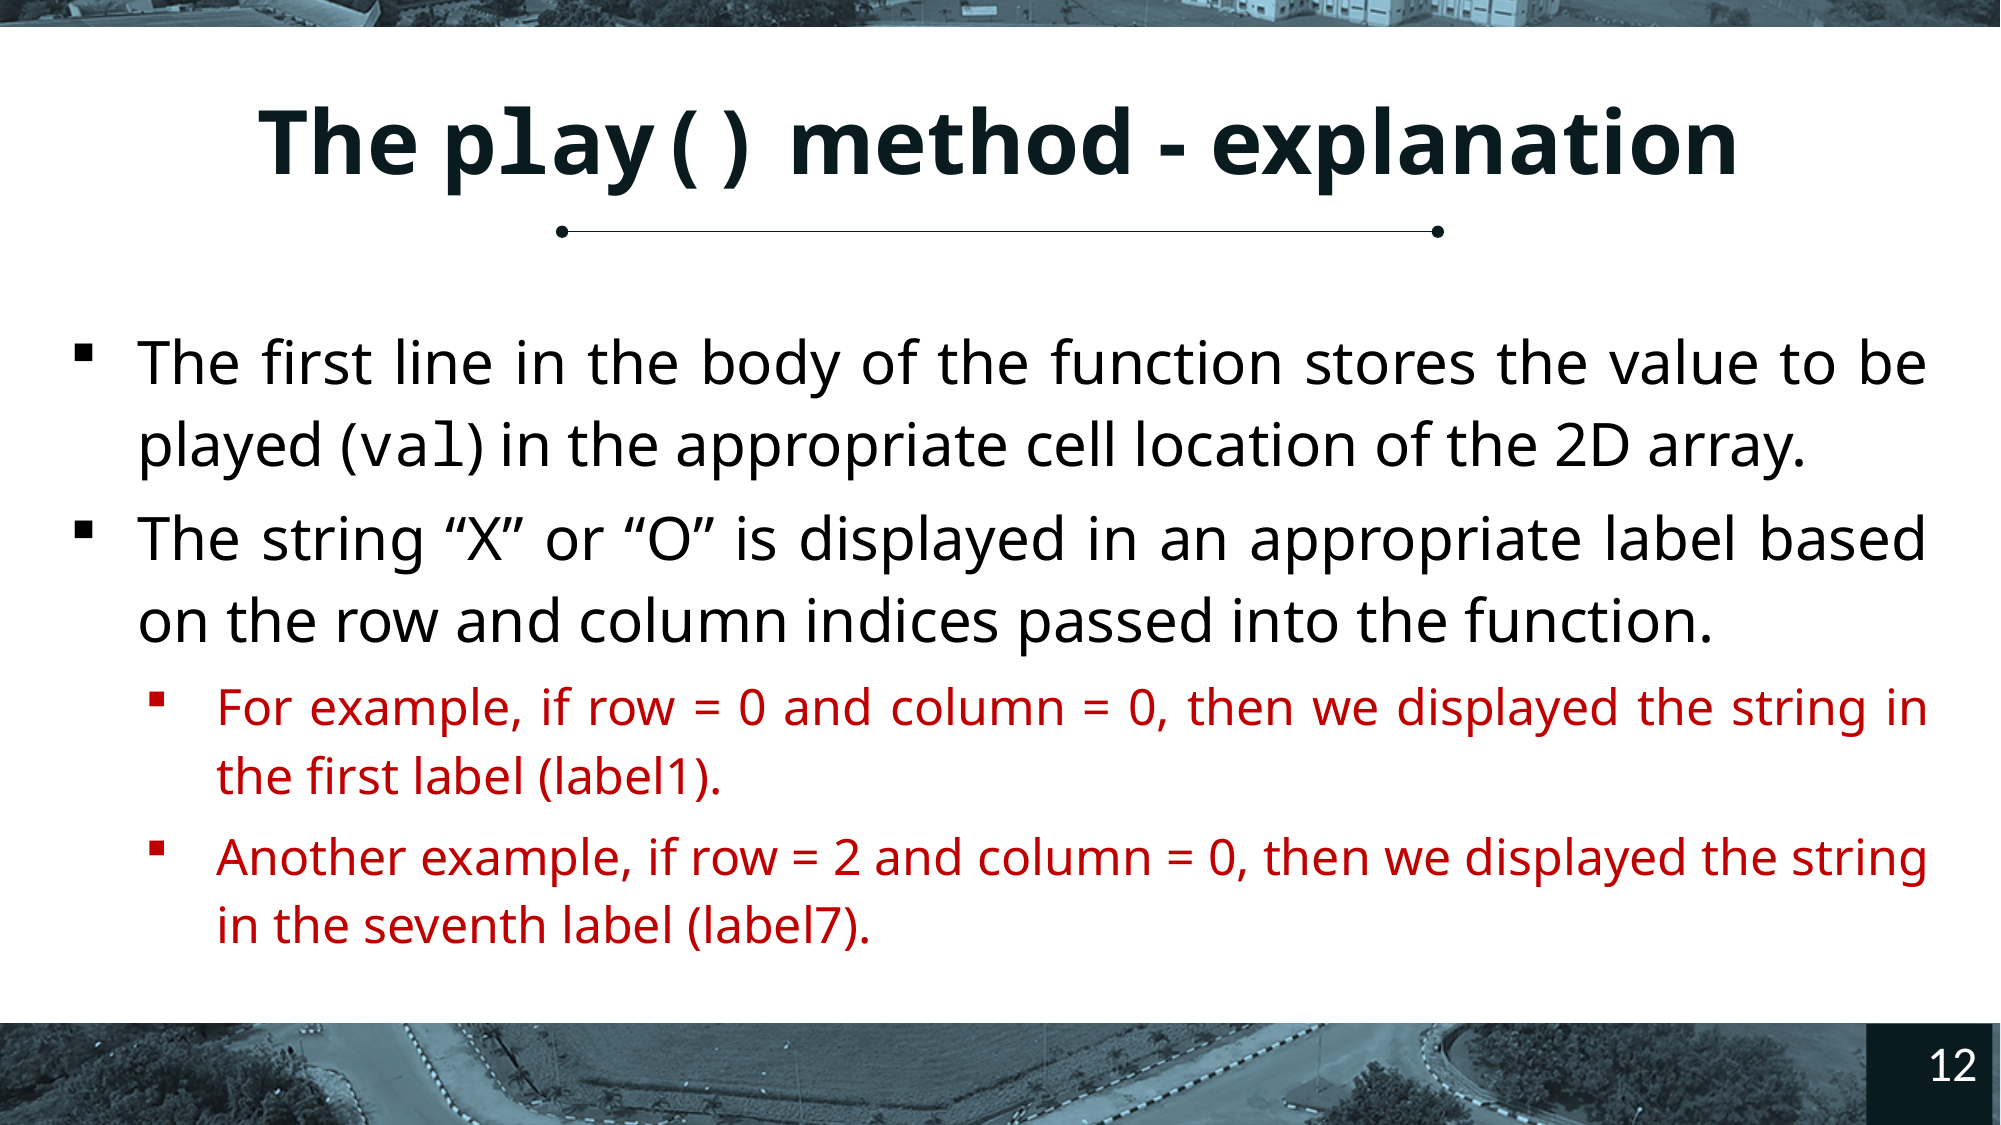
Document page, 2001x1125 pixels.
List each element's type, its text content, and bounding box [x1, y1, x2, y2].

title The play() method - explanation [55, 45, 1945, 233]
list The first line in the body of the function stores the value to be played (val) in the appropriate cell location of the 2D array. The string “X” or “O” is displayed in an appropriate label based on the row and column indices passed into the function. For example, if row = 0 and column = 0, then we displayed the string in the first label (label1). Another example, if row = 2 and column = 0, then we displayed the string in the seventh label (label7). [55, 262, 1945, 1005]
slide_number 12 [1866, 1023, 1993, 1125]
